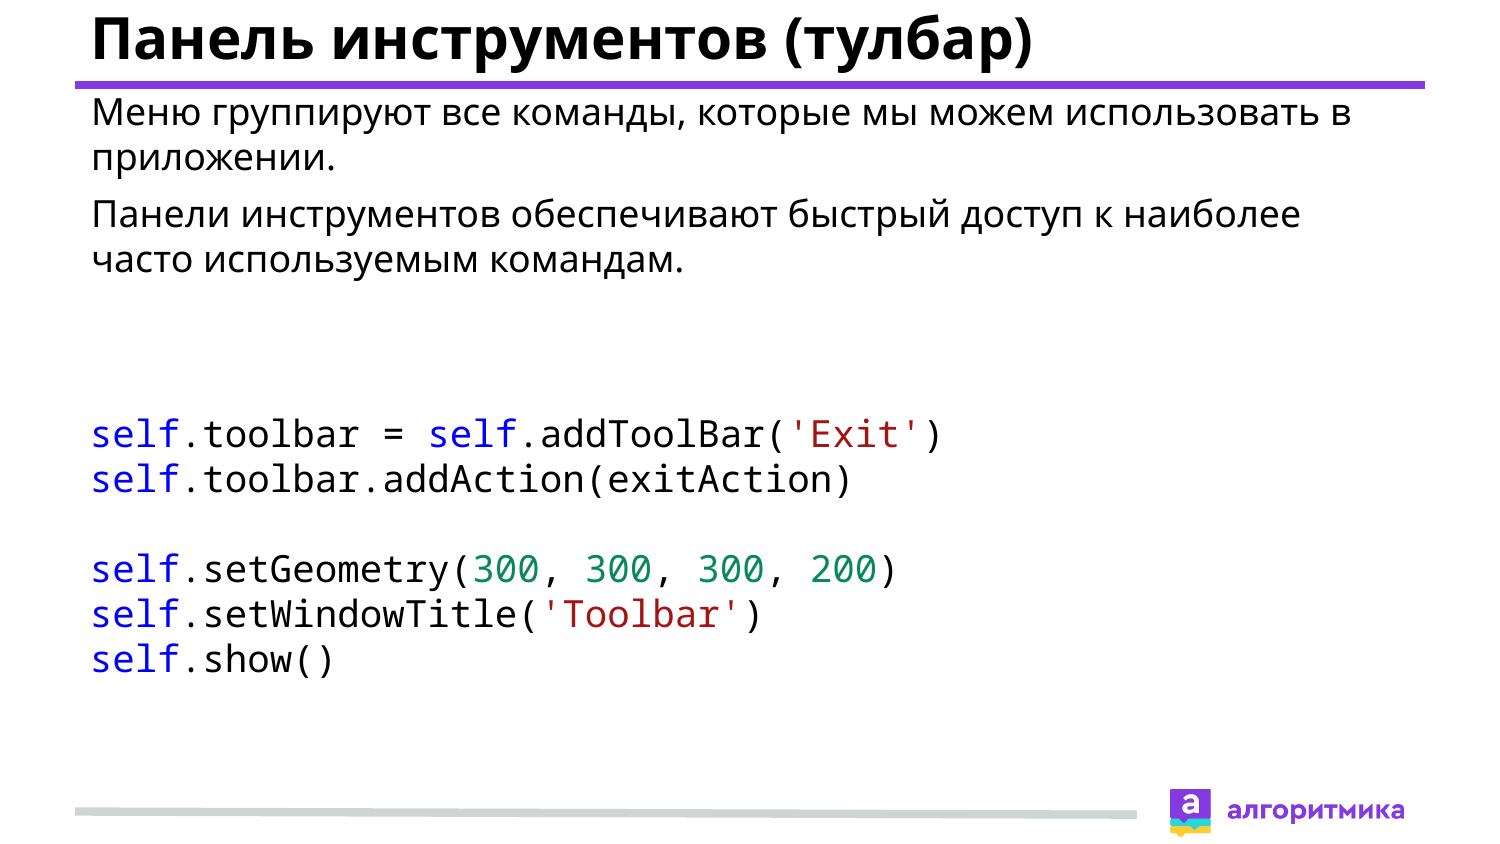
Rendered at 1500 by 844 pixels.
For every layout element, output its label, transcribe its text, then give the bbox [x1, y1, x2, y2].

text_box self.toolbar = self.addToolBar('Exit') self.toolbar.addAction(exitAction) self.setGeometry(300, 300, 300, 200) self.setWindowTitle('Toolbar') self.show() [74, 402, 1425, 688]
title Панель инструментов (тулбар) [75, 0, 1425, 72]
picture [1170, 789, 1404, 837]
list Меню группируют все команды, которые мы можем использовать в приложении. Панели инструментов обеспечивают быстрый доступ к наиболее часто используемым командам. [75, 72, 1425, 297]
